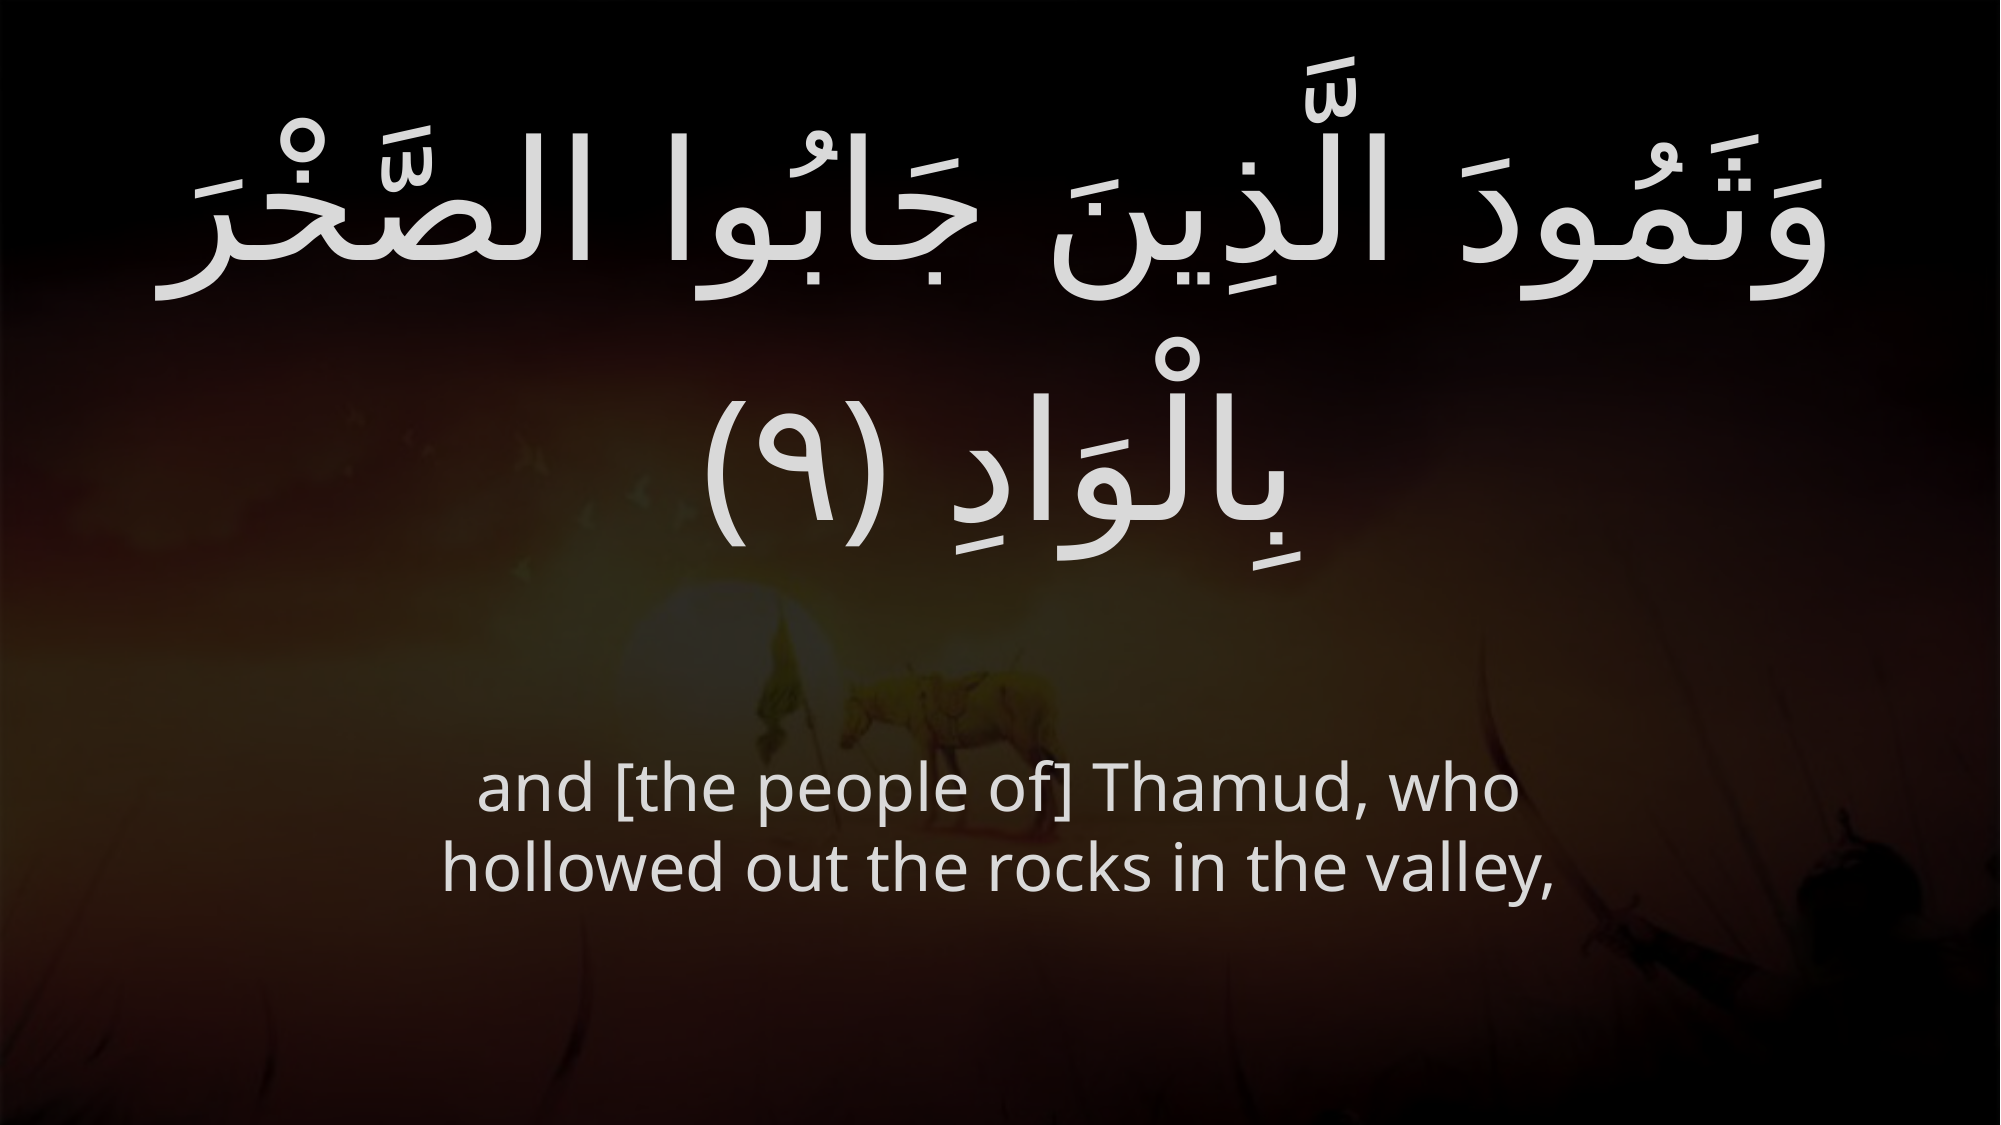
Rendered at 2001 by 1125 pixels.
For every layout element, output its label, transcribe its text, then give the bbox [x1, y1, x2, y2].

list and [the people of] Thamud, who hollowed out the rocks in the valley, [356, 737, 1644, 1050]
title وَثَمُودَ الَّذِينَ جَابُوا الصَّخْرَ بِالْوَادِ ‎﴿٩﴾ [0, 200, 2000, 388]
